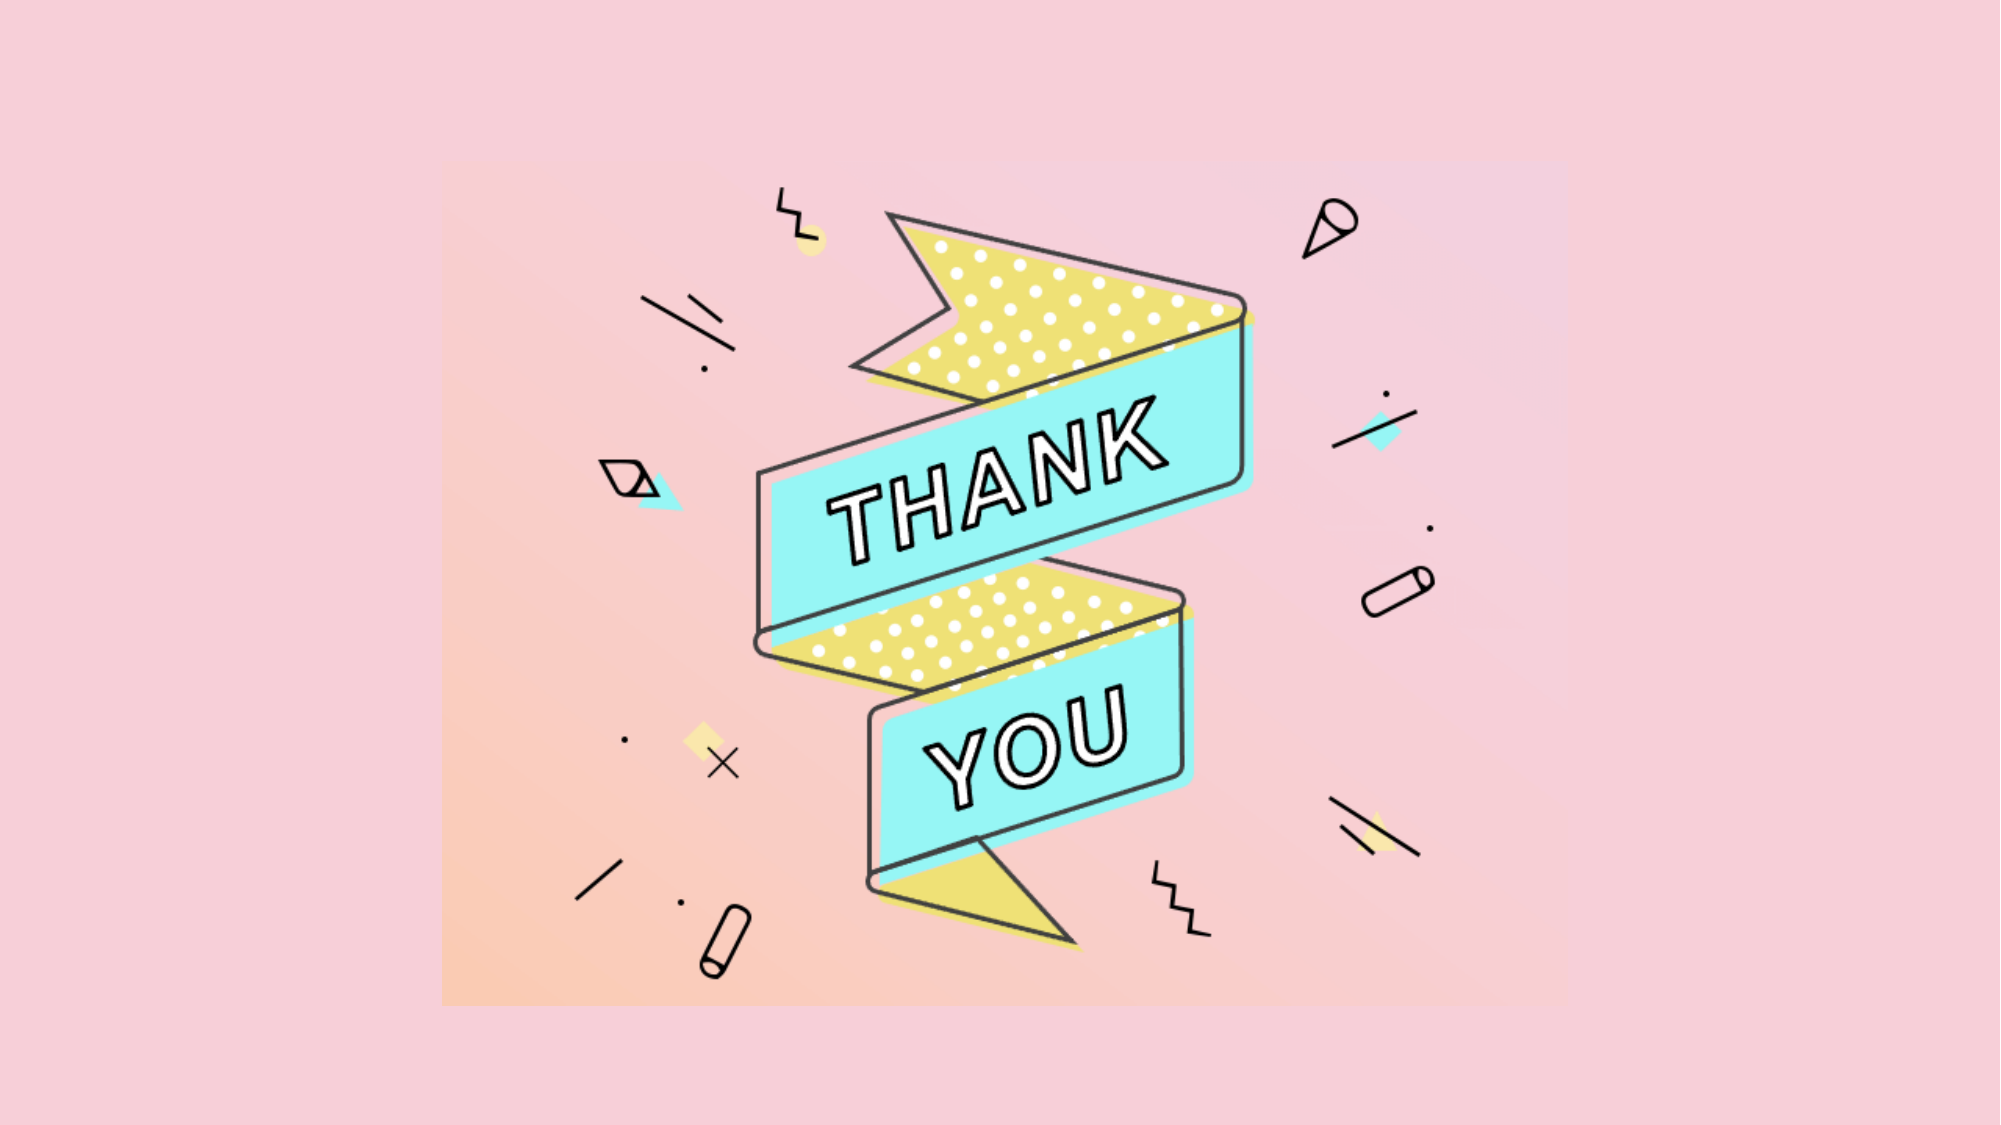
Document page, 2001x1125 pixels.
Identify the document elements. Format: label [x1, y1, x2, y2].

picture [442, 161, 1568, 1006]
